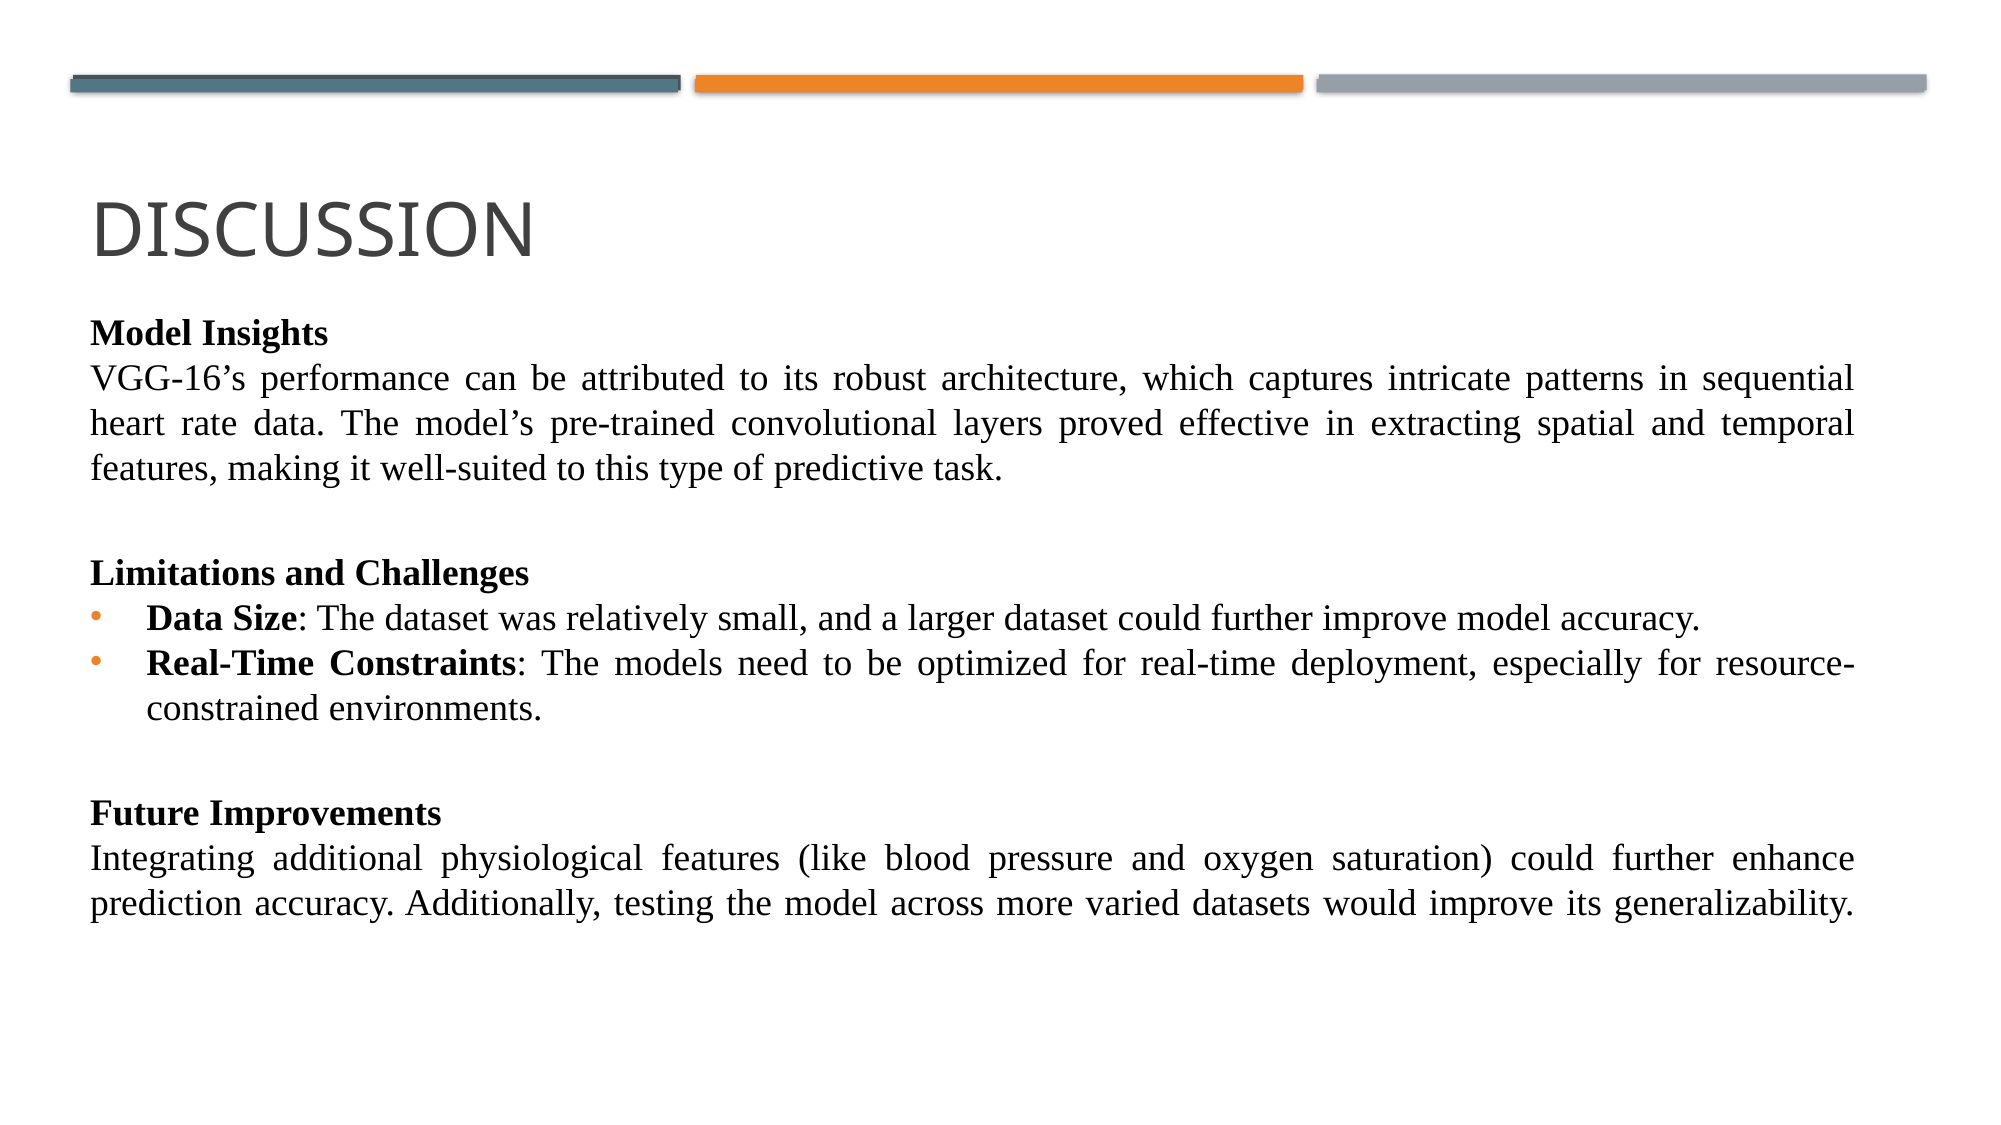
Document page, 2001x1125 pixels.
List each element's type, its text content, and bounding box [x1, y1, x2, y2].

list Model Insights VGG-16’s performance can be attributed to its robust architecture, which captures intricate patterns in sequential heart rate data. The model’s pre-trained convolutional layers proved effective in extracting spatial and temporal features, making it well-suited to this type of predictive task. Limitations and Challenges Data Size: The dataset was relatively small, and a larger dataset could further improve model accuracy. Real-Time Constraints: The models need to be optimized for real-time deployment, especially for resource-constrained environments. Future Improvements Integrating additional physiological features (like blood pressure and oxygen saturation) could further enhance prediction accuracy. Additionally, testing the model across more varied datasets would improve its generalizability. [75, 300, 1873, 1034]
title DISCUSSION [75, 91, 1925, 279]
